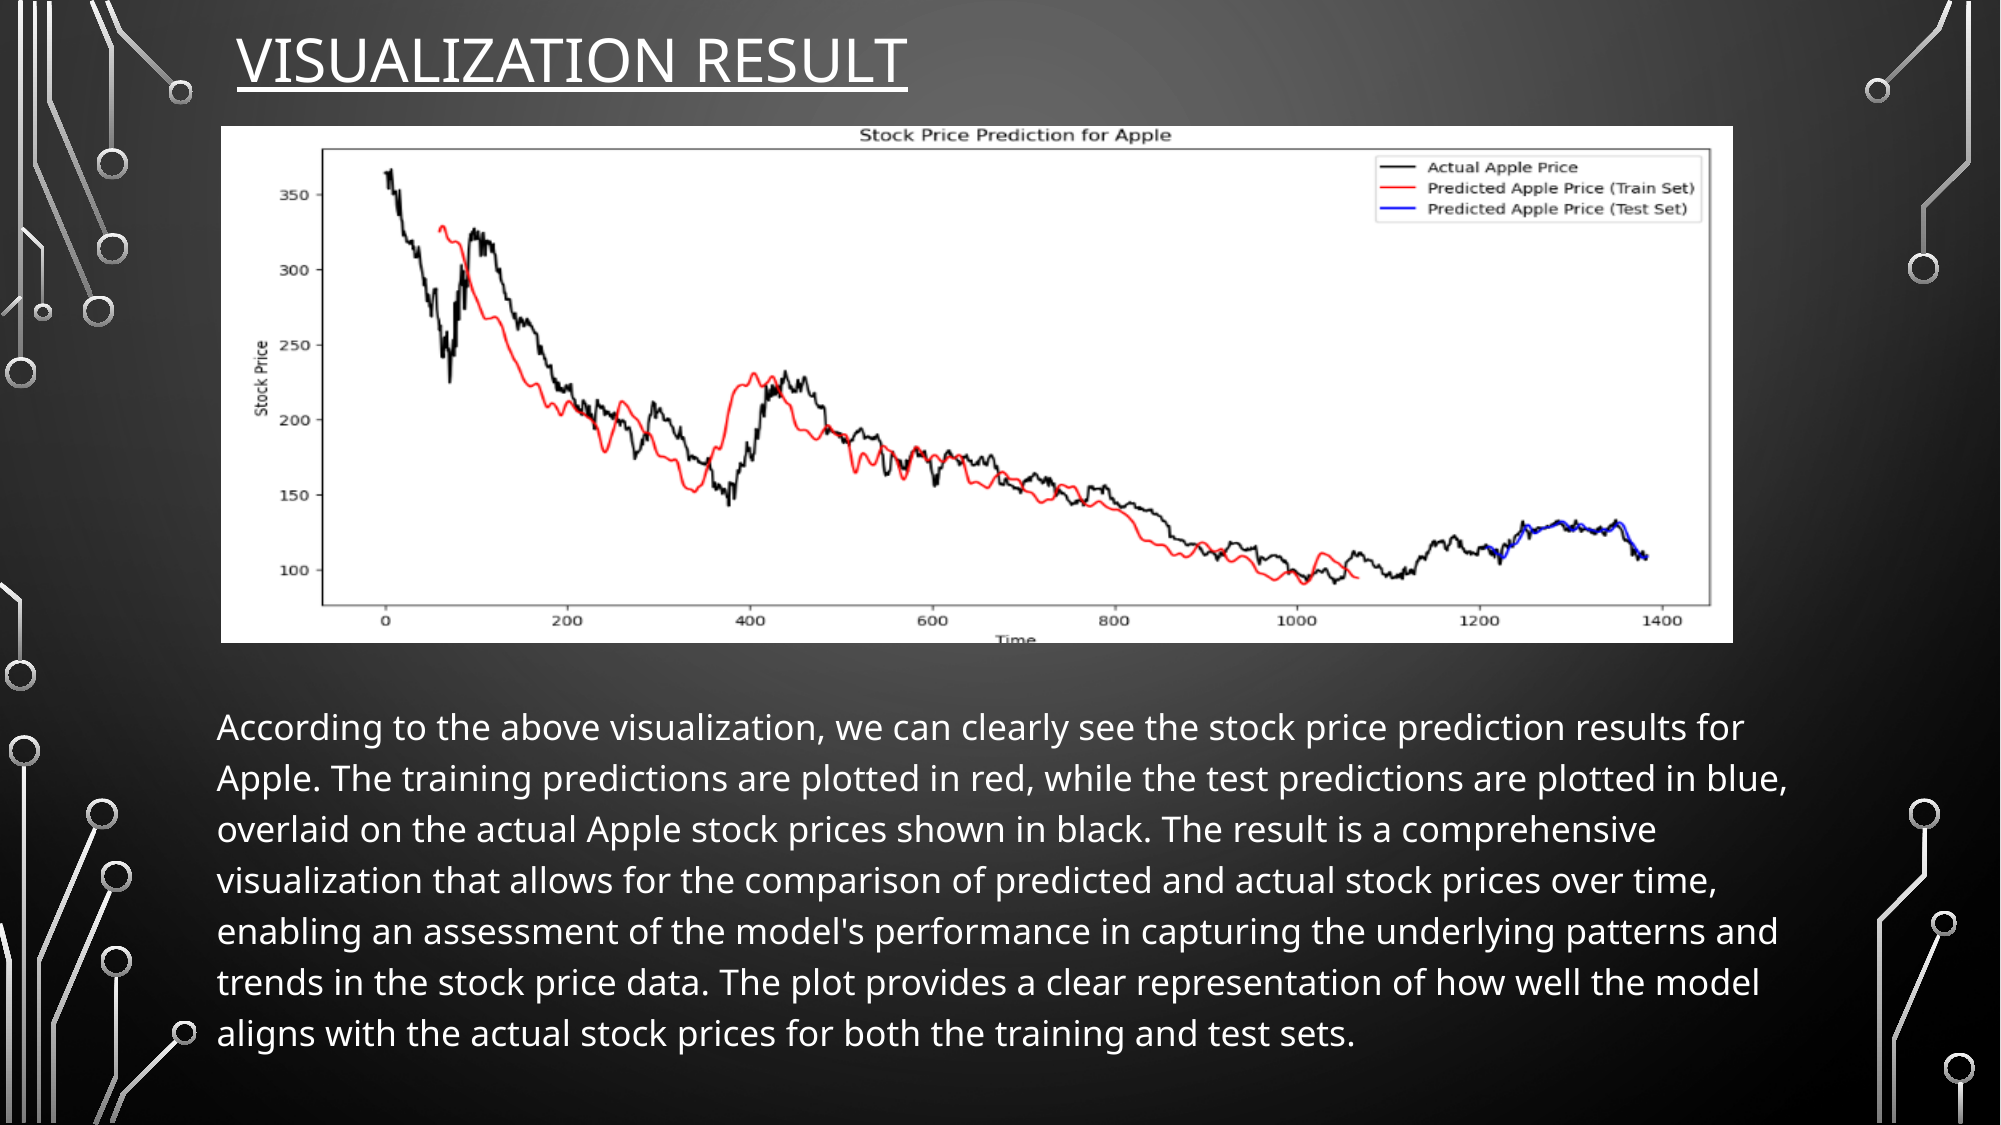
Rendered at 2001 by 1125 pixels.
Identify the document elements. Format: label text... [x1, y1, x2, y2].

list According to the above visualization, we can clearly see the stock price prediction results for Apple. The training predictions are plotted in red, while the test predictions are plotted in blue, overlaid on the actual Apple stock prices shown in black. The result is a comprehensive visualization that allows for the comparison of predicted and actual stock prices over time, enabling an assessment of the model's performance in capturing the underlying patterns and trends in the stock price data. The plot provides a clear representation of how well the model aligns with the actual stock prices for both the training and test sets. [201, 688, 1813, 1102]
text_box [173, 407, 1864, 832]
picture [221, 126, 1734, 643]
title Visualization Result [221, 22, 1813, 104]
